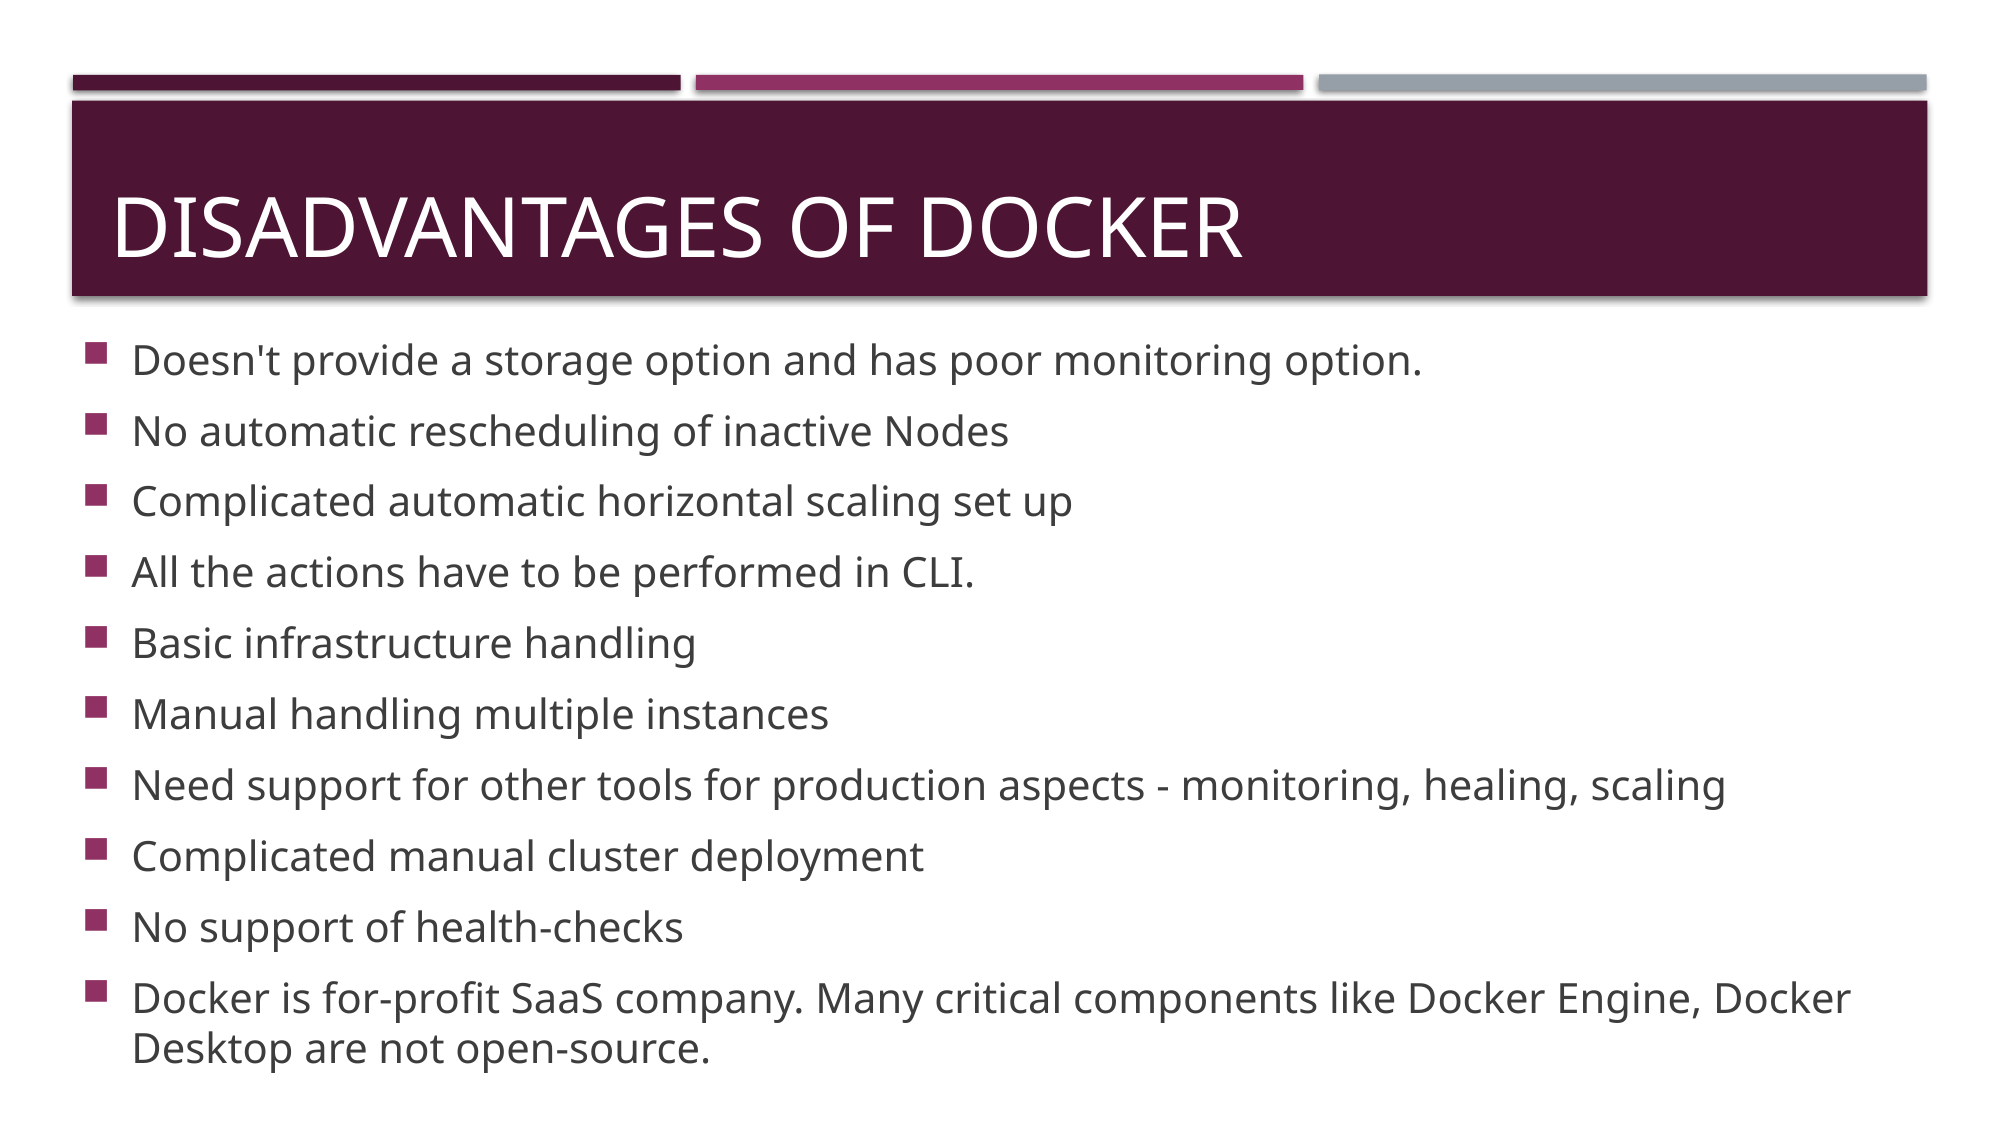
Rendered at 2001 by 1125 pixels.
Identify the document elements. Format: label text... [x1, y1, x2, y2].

list Doesn't provide a storage option and has poor monitoring option. No automatic rescheduling of inactive Nodes Complicated automatic horizontal scaling set up All the actions have to be performed in CLI. Basic infrastructure handling Manual handling multiple instances Need support for other tools for production aspects - monitoring, healing, scaling Complicated manual cluster deployment No support of health-checks Docker is for-profit SaaS company. Many critical components like Docker Engine, Docker Desktop are not open-source. [66, 294, 1972, 1040]
title Disadvantages of Docker [95, 115, 1905, 282]
